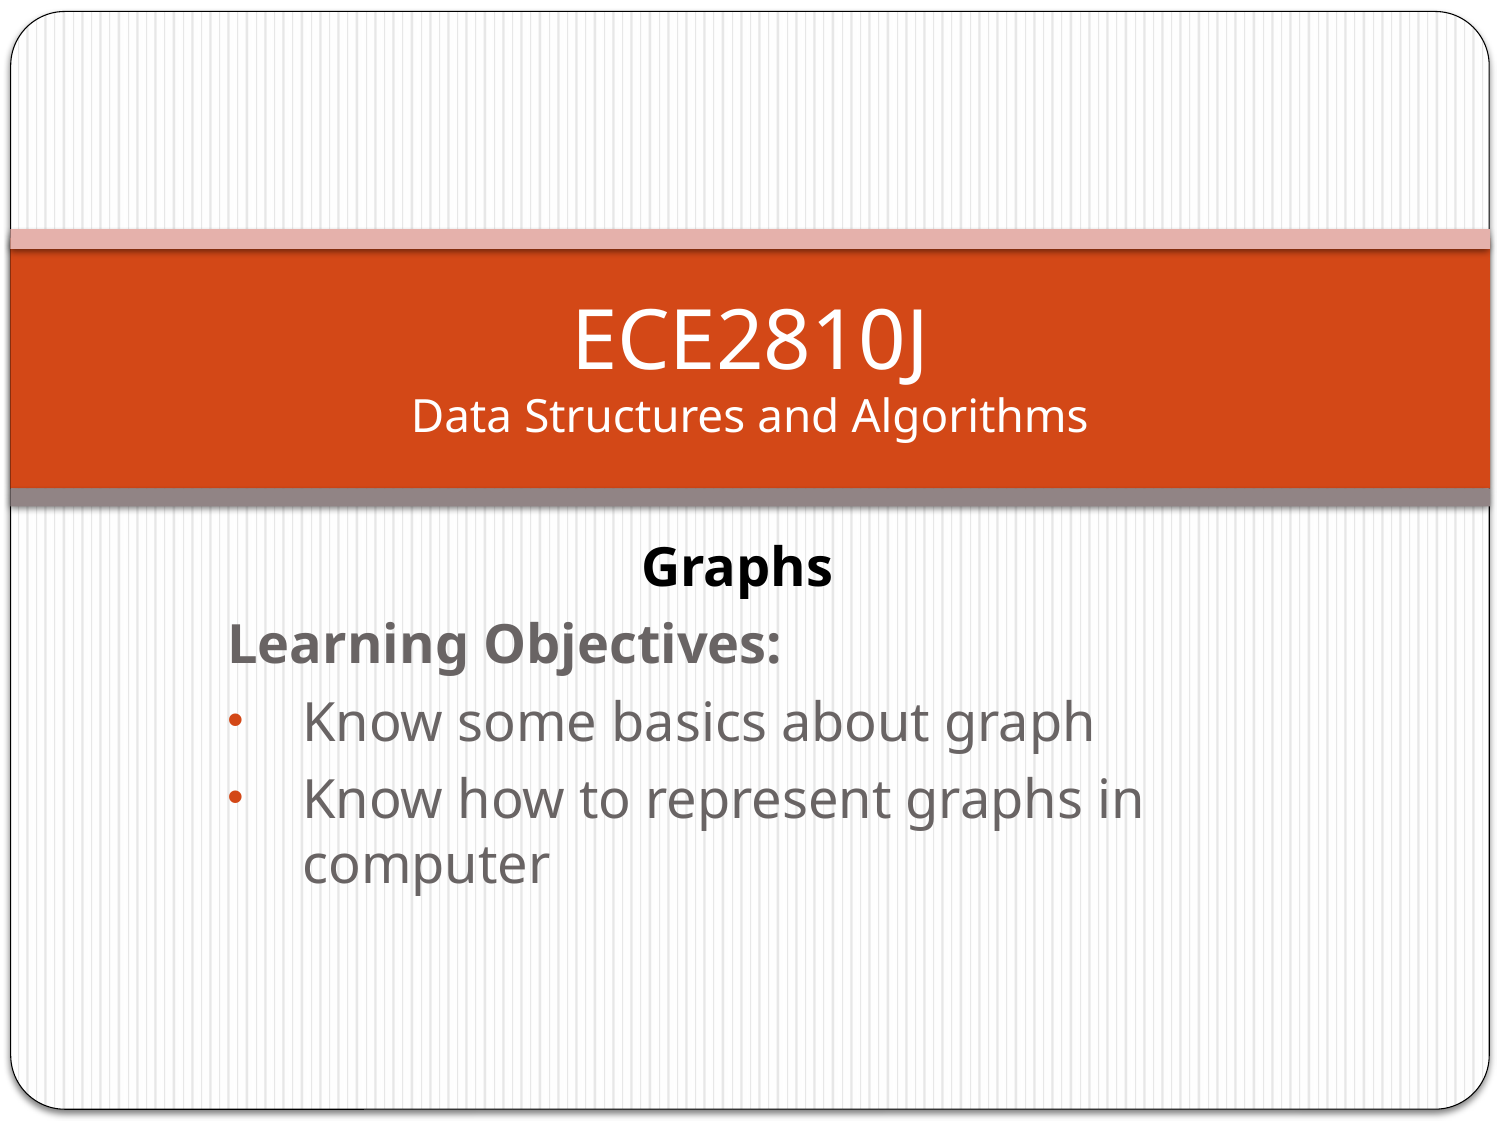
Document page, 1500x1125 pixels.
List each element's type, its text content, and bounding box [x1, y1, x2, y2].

subtitle Graphs Learning Objectives: Know some basics about graph Know how to represent graphs in computer [212, 525, 1263, 925]
title ECE2810J Data Structures and Algorithms [75, 247, 1425, 489]
